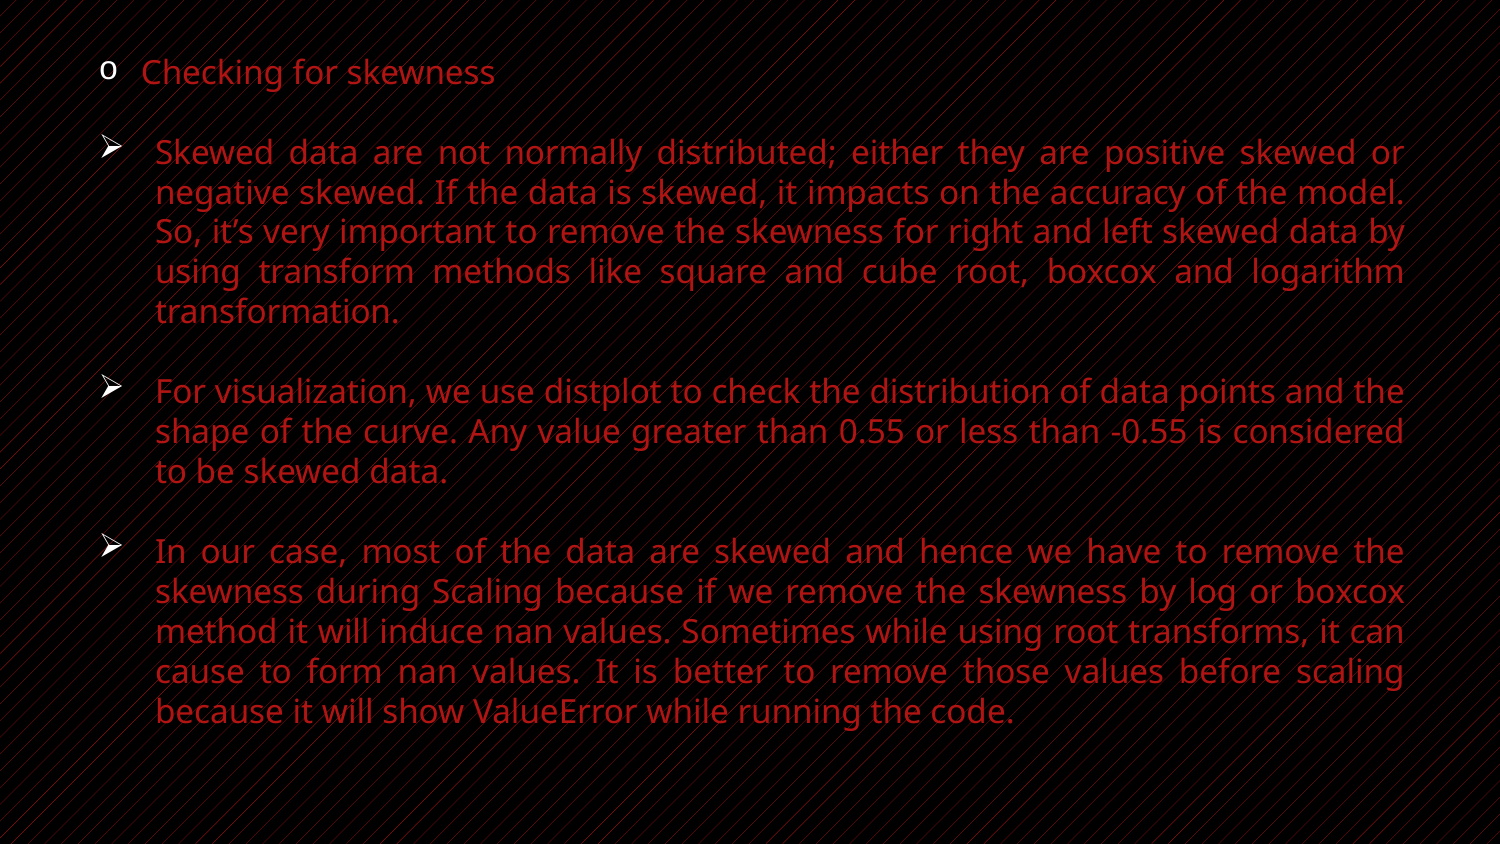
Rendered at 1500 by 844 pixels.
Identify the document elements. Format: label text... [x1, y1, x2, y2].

subtitle Checking for skewness Skewed data are not normally distributed; either they are positive skewed or negative skewed. If the data is skewed, it impacts on the accuracy of the model. So, it’s very important to remove the skewness for right and left skewed data by using transform methods like square and cube root, boxcox and logarithm transformation. For visualization, we use distplot to check the distribution of data points and the shape of the curve. Any value greater than 0.55 or less than -0.55 is considered to be skewed data. In our case, most of the data are skewed and hence we have to remove the skewness during Scaling because if we remove the skewness by log or boxcox method it will induce nan values. Sometimes while using root transforms, it can cause to form nan values. It is better to remove those values before scaling because it will show ValueError while running the code. [83, 36, 1423, 775]
